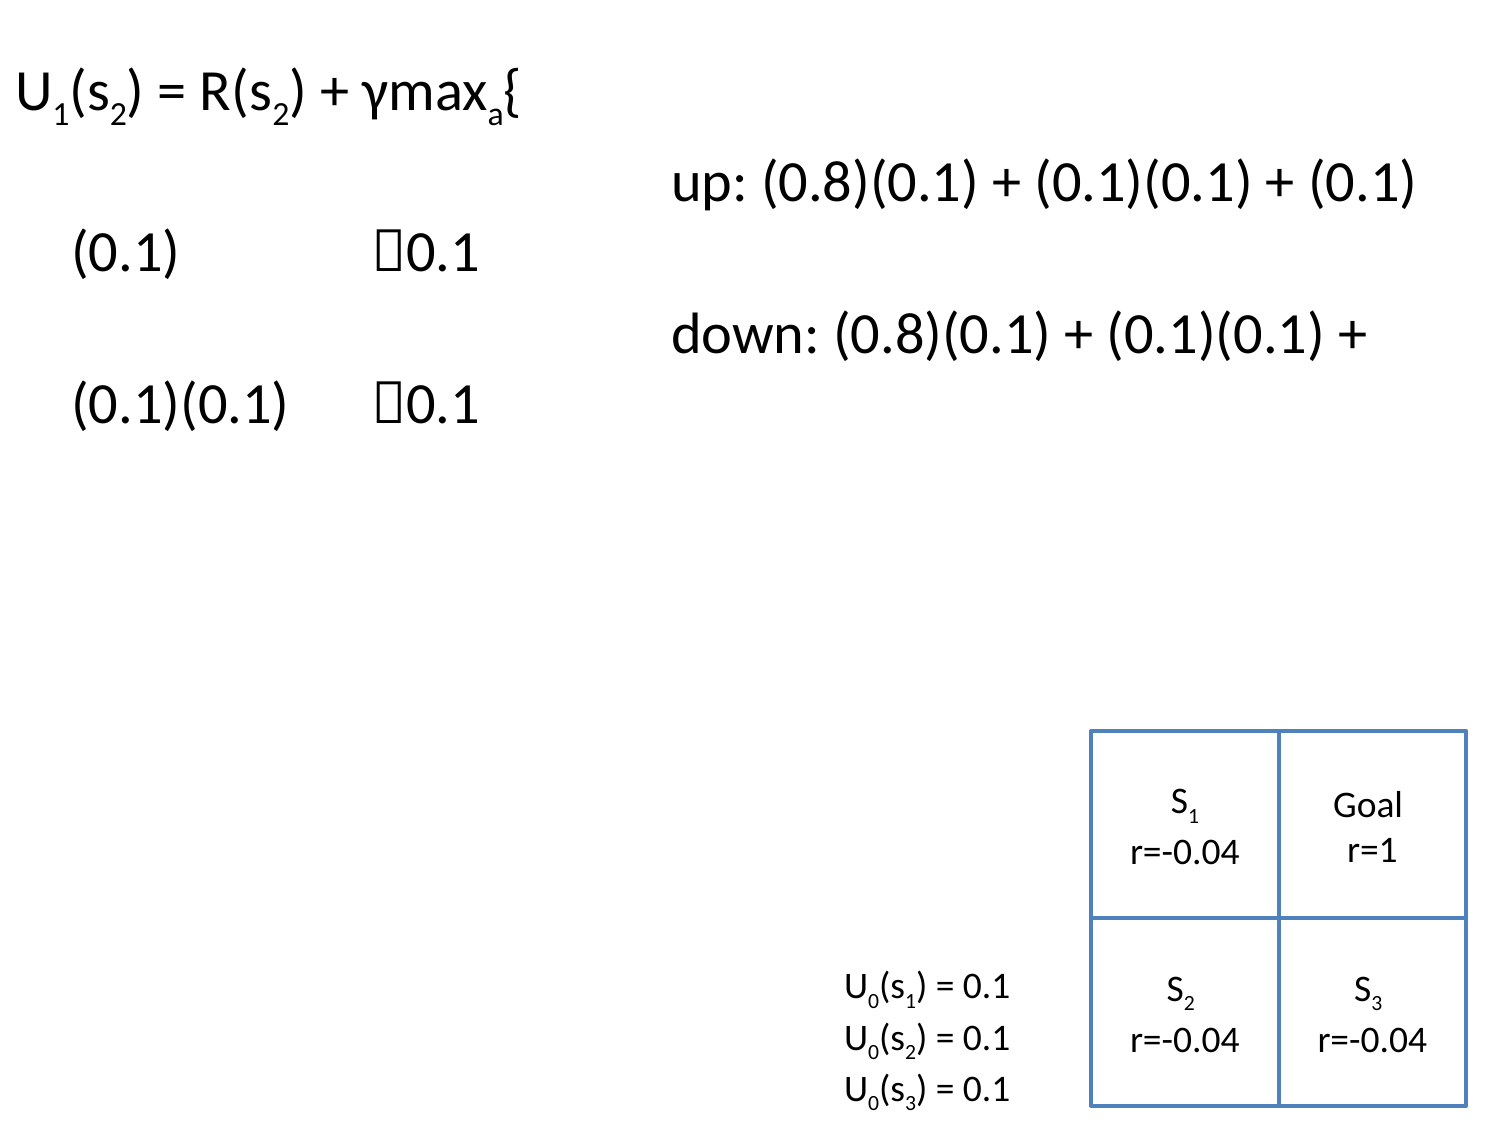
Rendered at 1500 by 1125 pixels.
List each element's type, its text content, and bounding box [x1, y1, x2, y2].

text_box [1090, 730, 1467, 1106]
list U1(s2) = R(s2) + γmaxa{ up: (0.8)(0.1) + (0.1)(0.1) + (0.1)(0.1) 0.1 down: (0.8)(0.1) + (0.1)(0.1) + (0.1)(0.1) 0.1 [0, 44, 1500, 1005]
text_box U0(s1) = 0.1 U0(s2) = 0.1 U0(s3) = 0.1 [829, 954, 1092, 1123]
